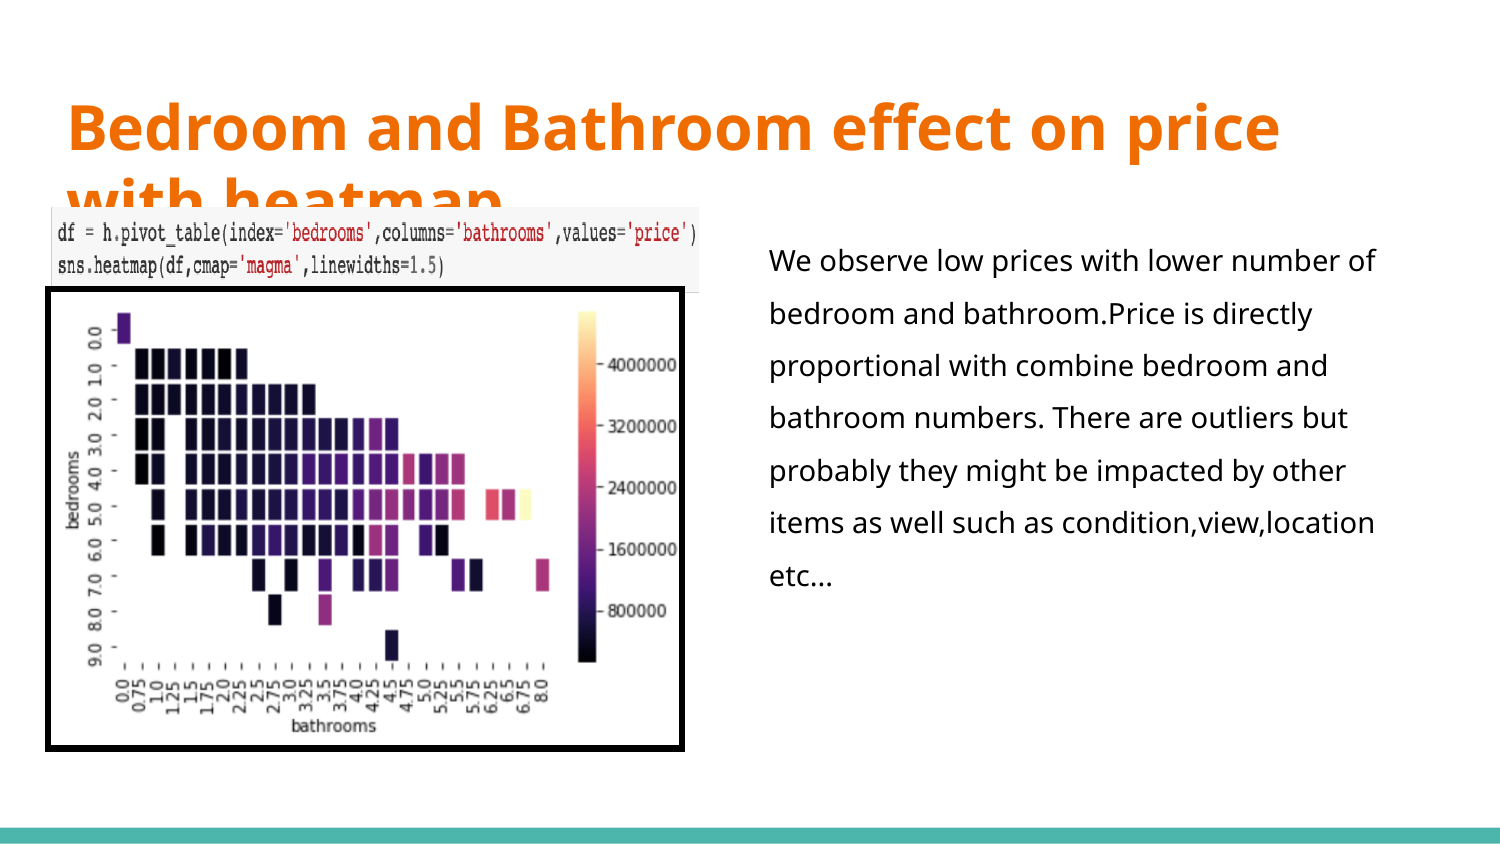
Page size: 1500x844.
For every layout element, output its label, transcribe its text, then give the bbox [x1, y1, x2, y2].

title Bedroom and Bathroom effect on price with heatmap [51, 72, 1449, 189]
text_box We observe low prices with lower number of bedroom and bathroom.Price is directly proportional with combine bedroom and bathroom numbers. There are outliers but probably they might be impacted by other items as well such as condition,view,location etc... [753, 210, 1445, 746]
picture [50, 207, 699, 746]
